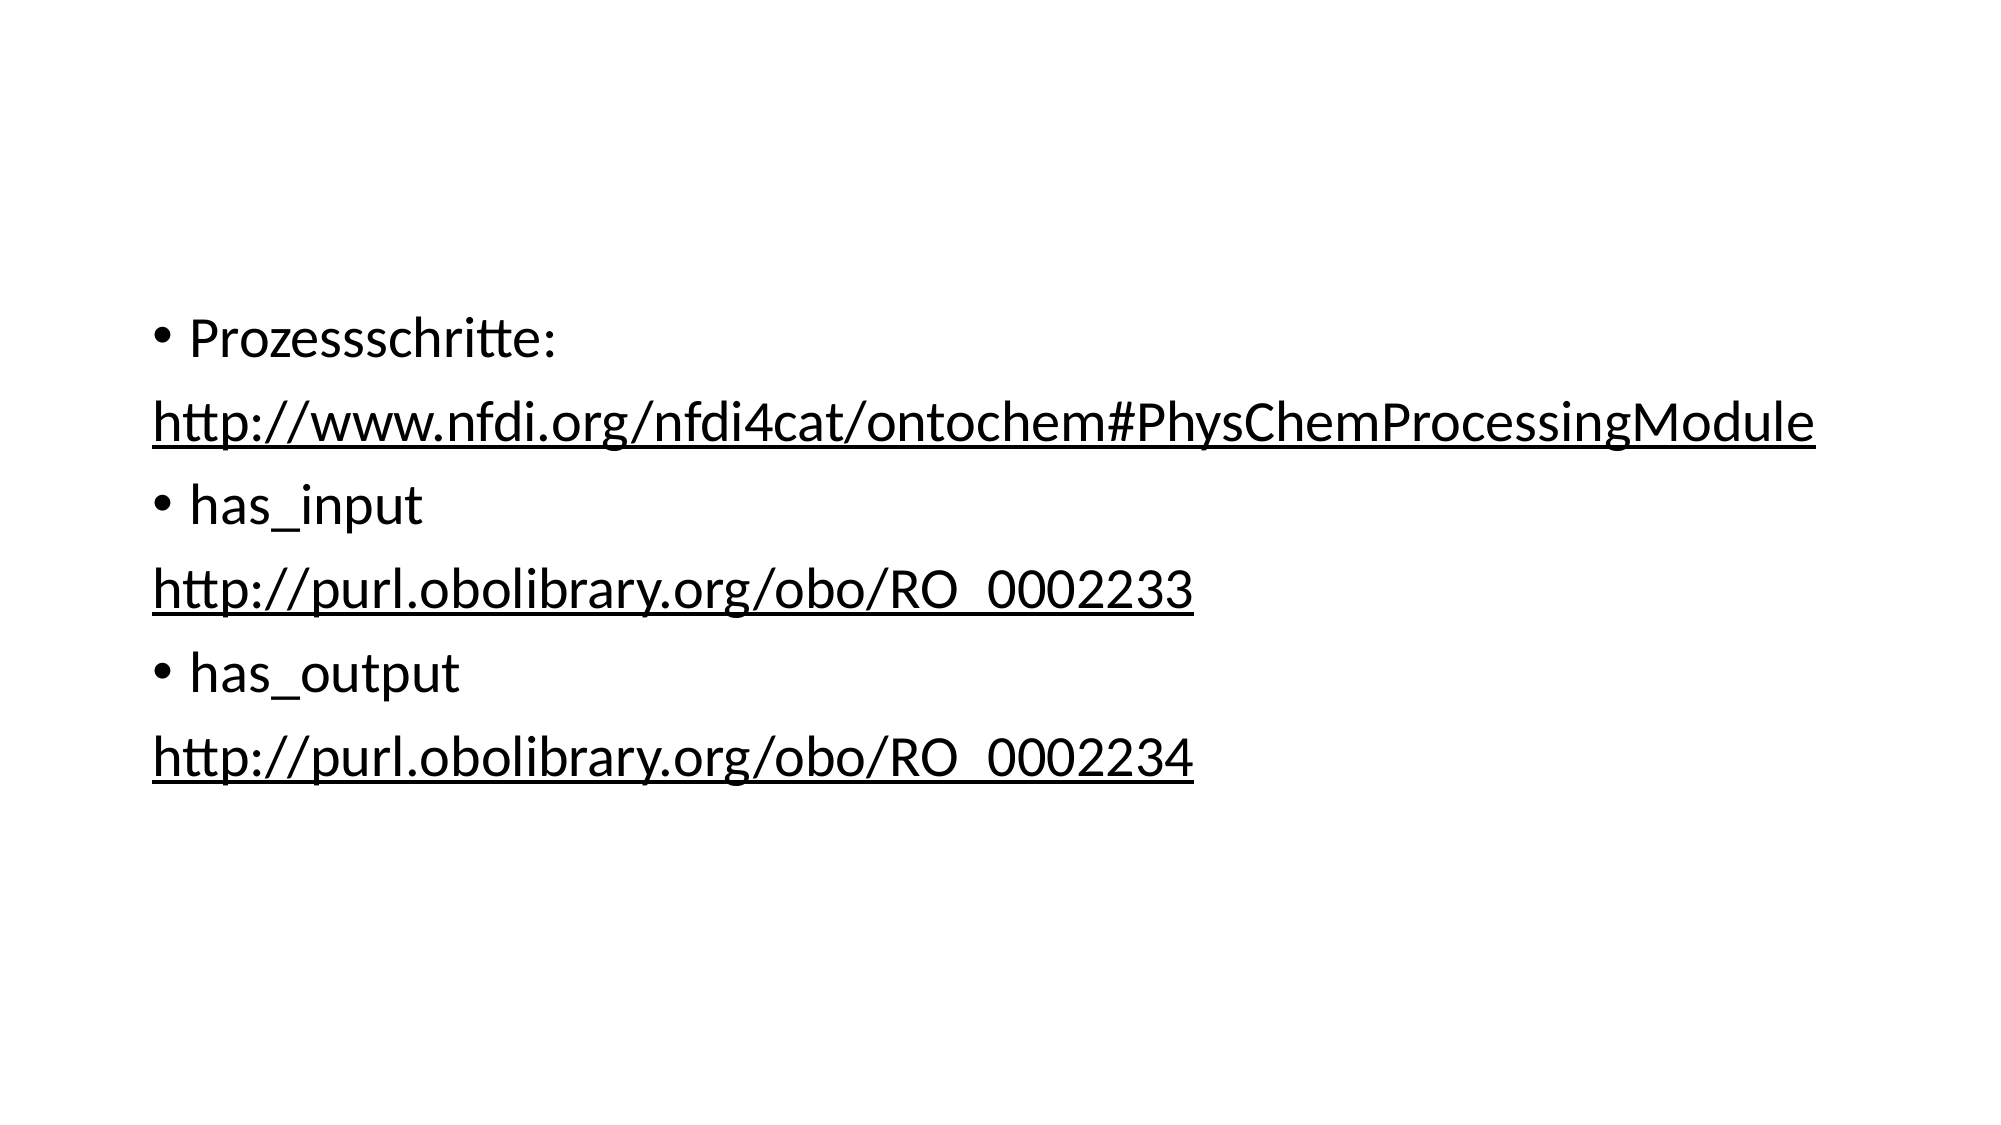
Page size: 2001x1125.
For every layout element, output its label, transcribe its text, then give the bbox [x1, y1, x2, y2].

list Prozessschritte: http://www.nfdi.org/nfdi4cat/ontochem#PhysChemProcessingModule has_input http://purl.obolibrary.org/obo/RO_0002233 has_output http://purl.obolibrary.org/obo/RO_0002234 [137, 299, 1863, 1014]
